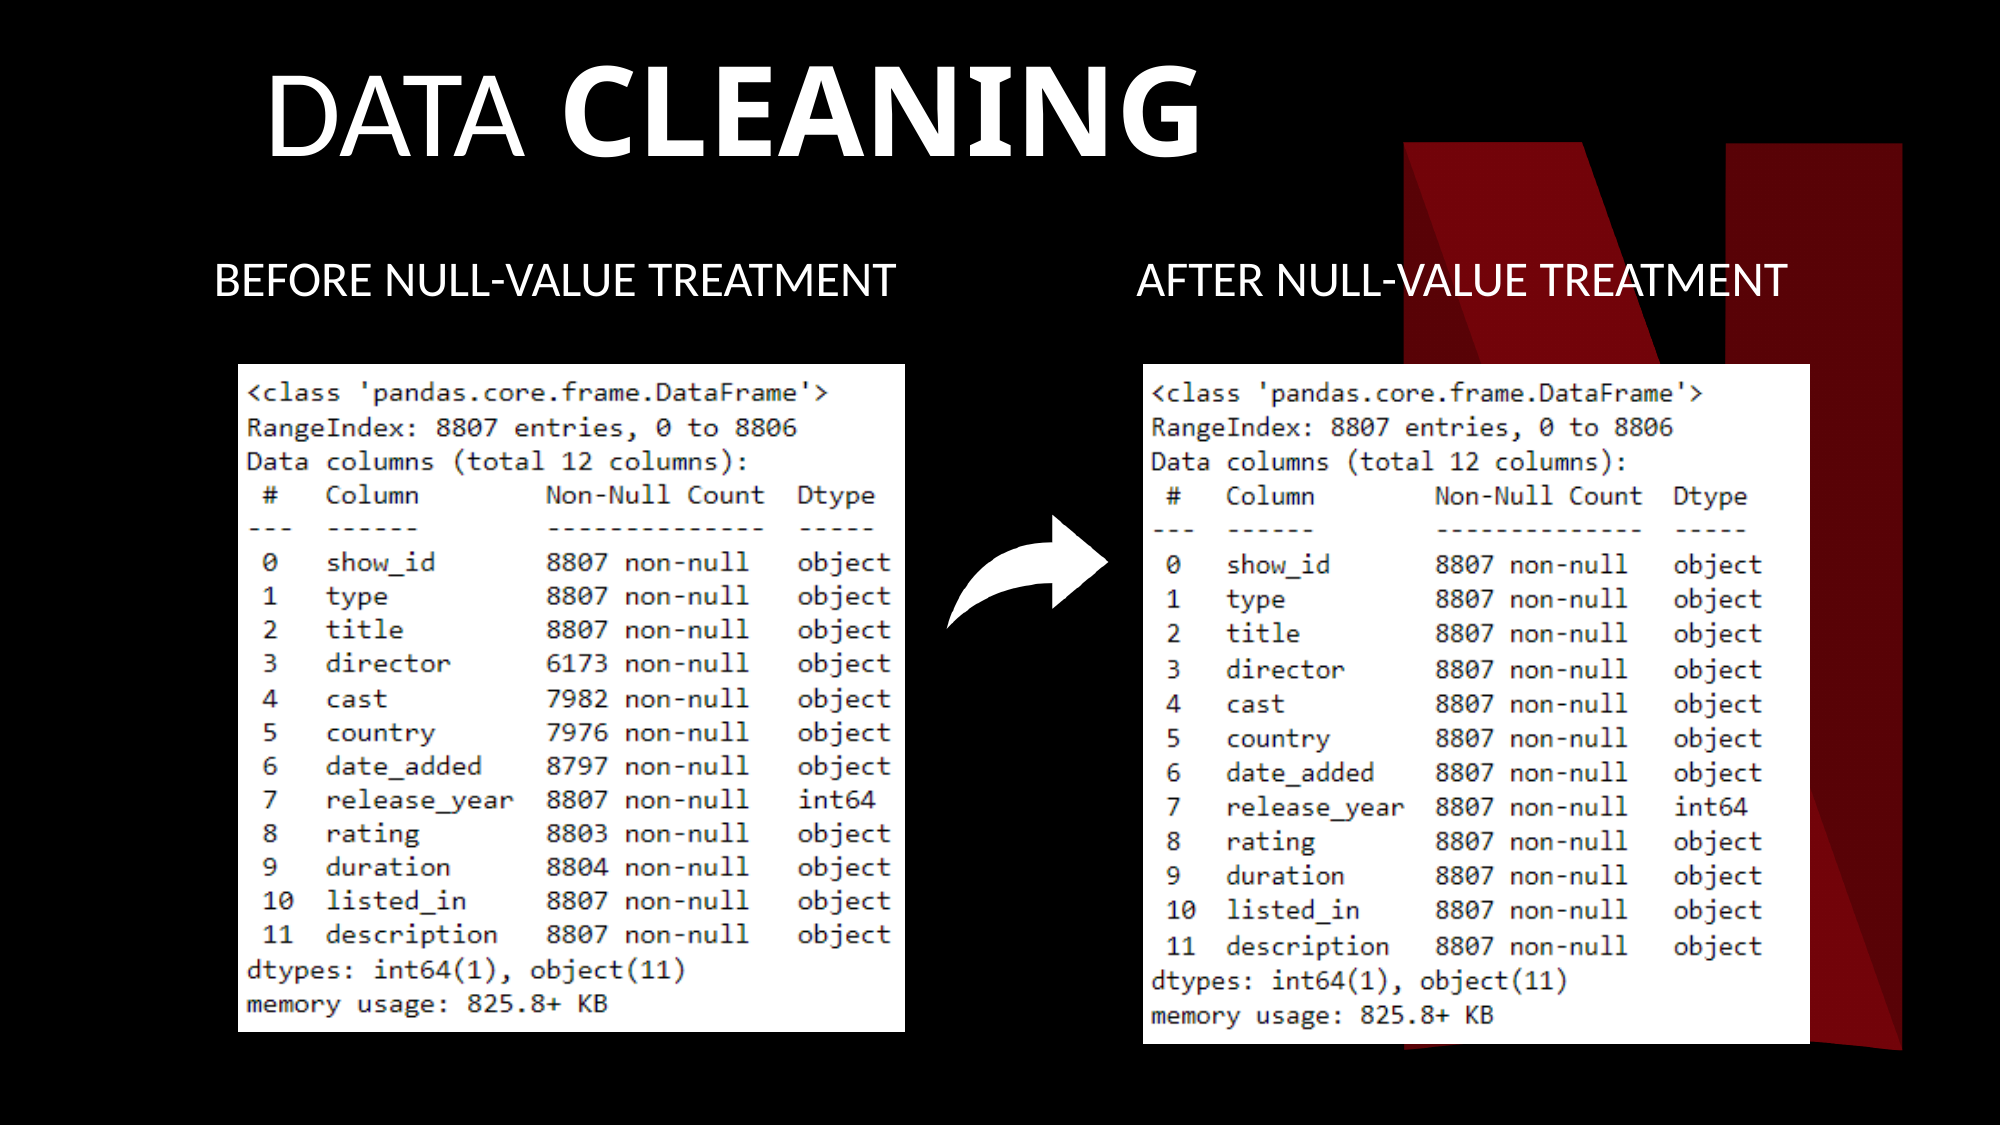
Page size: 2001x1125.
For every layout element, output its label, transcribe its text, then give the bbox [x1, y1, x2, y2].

text_box BEFORE NULL-VALUE TREATMENT [199, 238, 1000, 314]
title DATA CLEANING [0, 0, 1487, 191]
picture [926, 471, 1127, 672]
text_box AFTER NULL-VALUE TREATMENT [1121, 239, 1402, 315]
picture [1143, 141, 1904, 1051]
picture [238, 364, 905, 1032]
